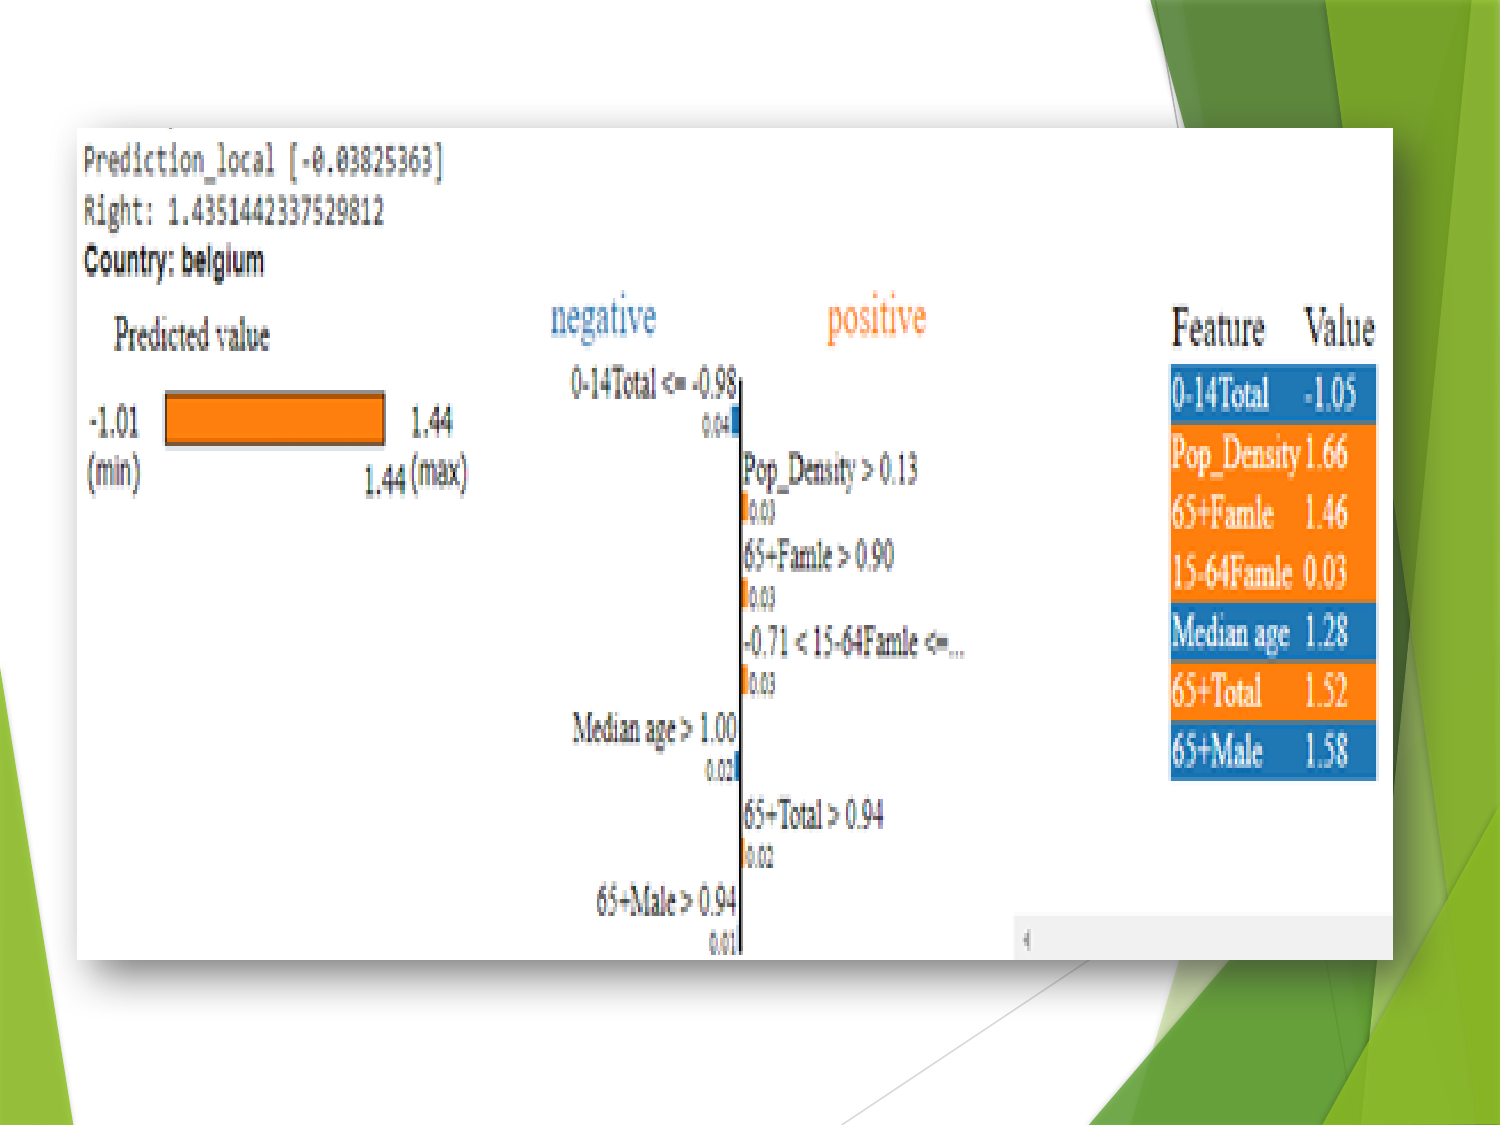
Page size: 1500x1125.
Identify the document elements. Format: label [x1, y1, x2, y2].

picture [76, 128, 1394, 961]
